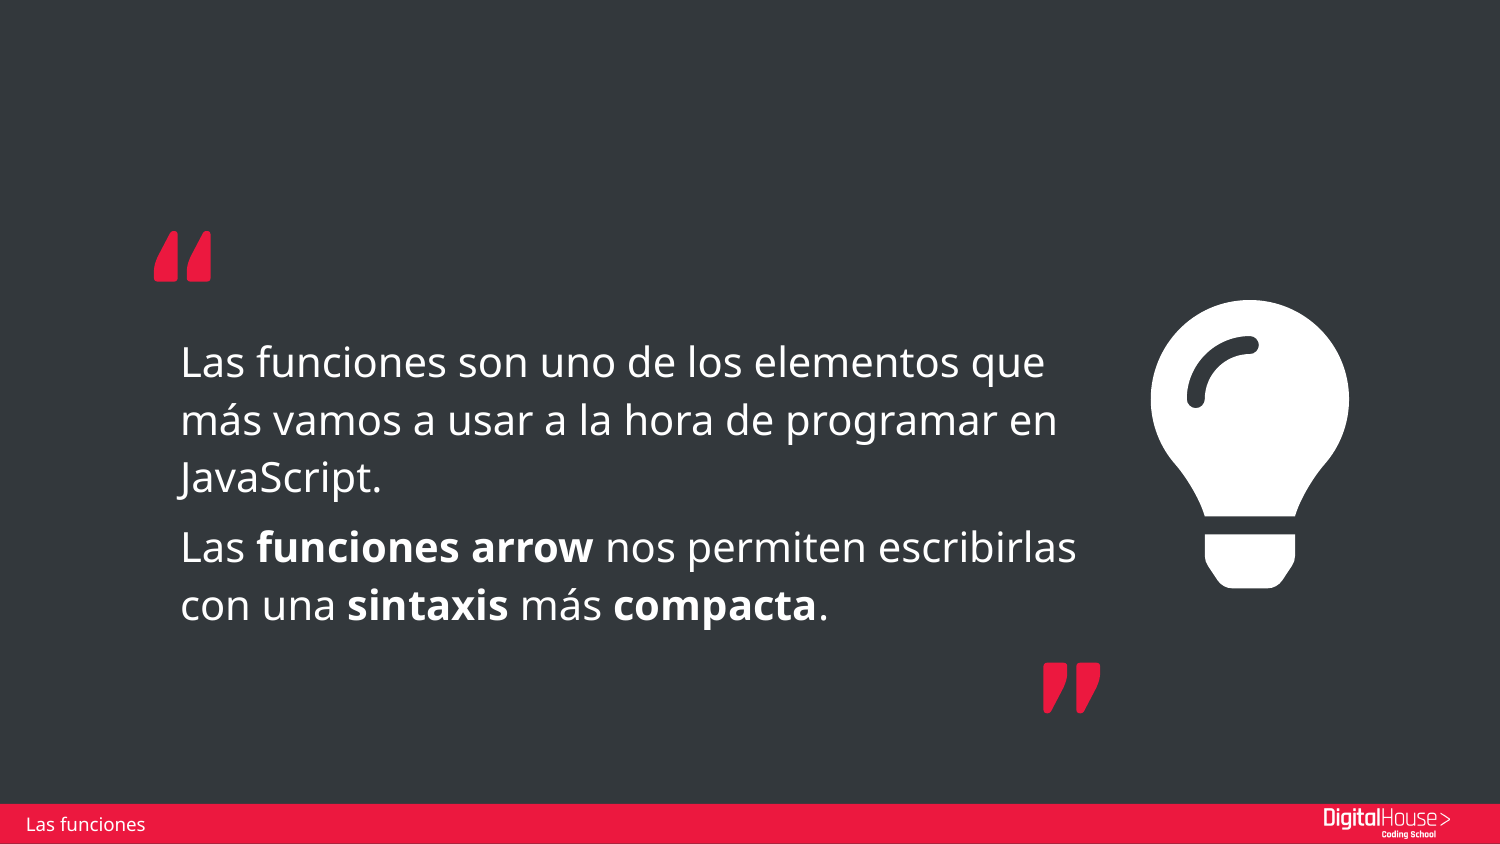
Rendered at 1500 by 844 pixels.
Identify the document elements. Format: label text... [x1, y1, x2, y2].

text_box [1043, 662, 1101, 714]
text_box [153, 230, 211, 282]
text_box [1204, 534, 1296, 589]
text_box [1150, 300, 1350, 517]
picture [1324, 808, 1451, 839]
text_box [0, 803, 1500, 844]
text_box Las funciones son uno de los elementos que más vamos a usar a la hora de programar en JavaScript. Las funciones arrow nos permiten escribirlas con una sintaxis más compacta. [165, 311, 1139, 645]
text_box Las funciones [18, 812, 378, 836]
